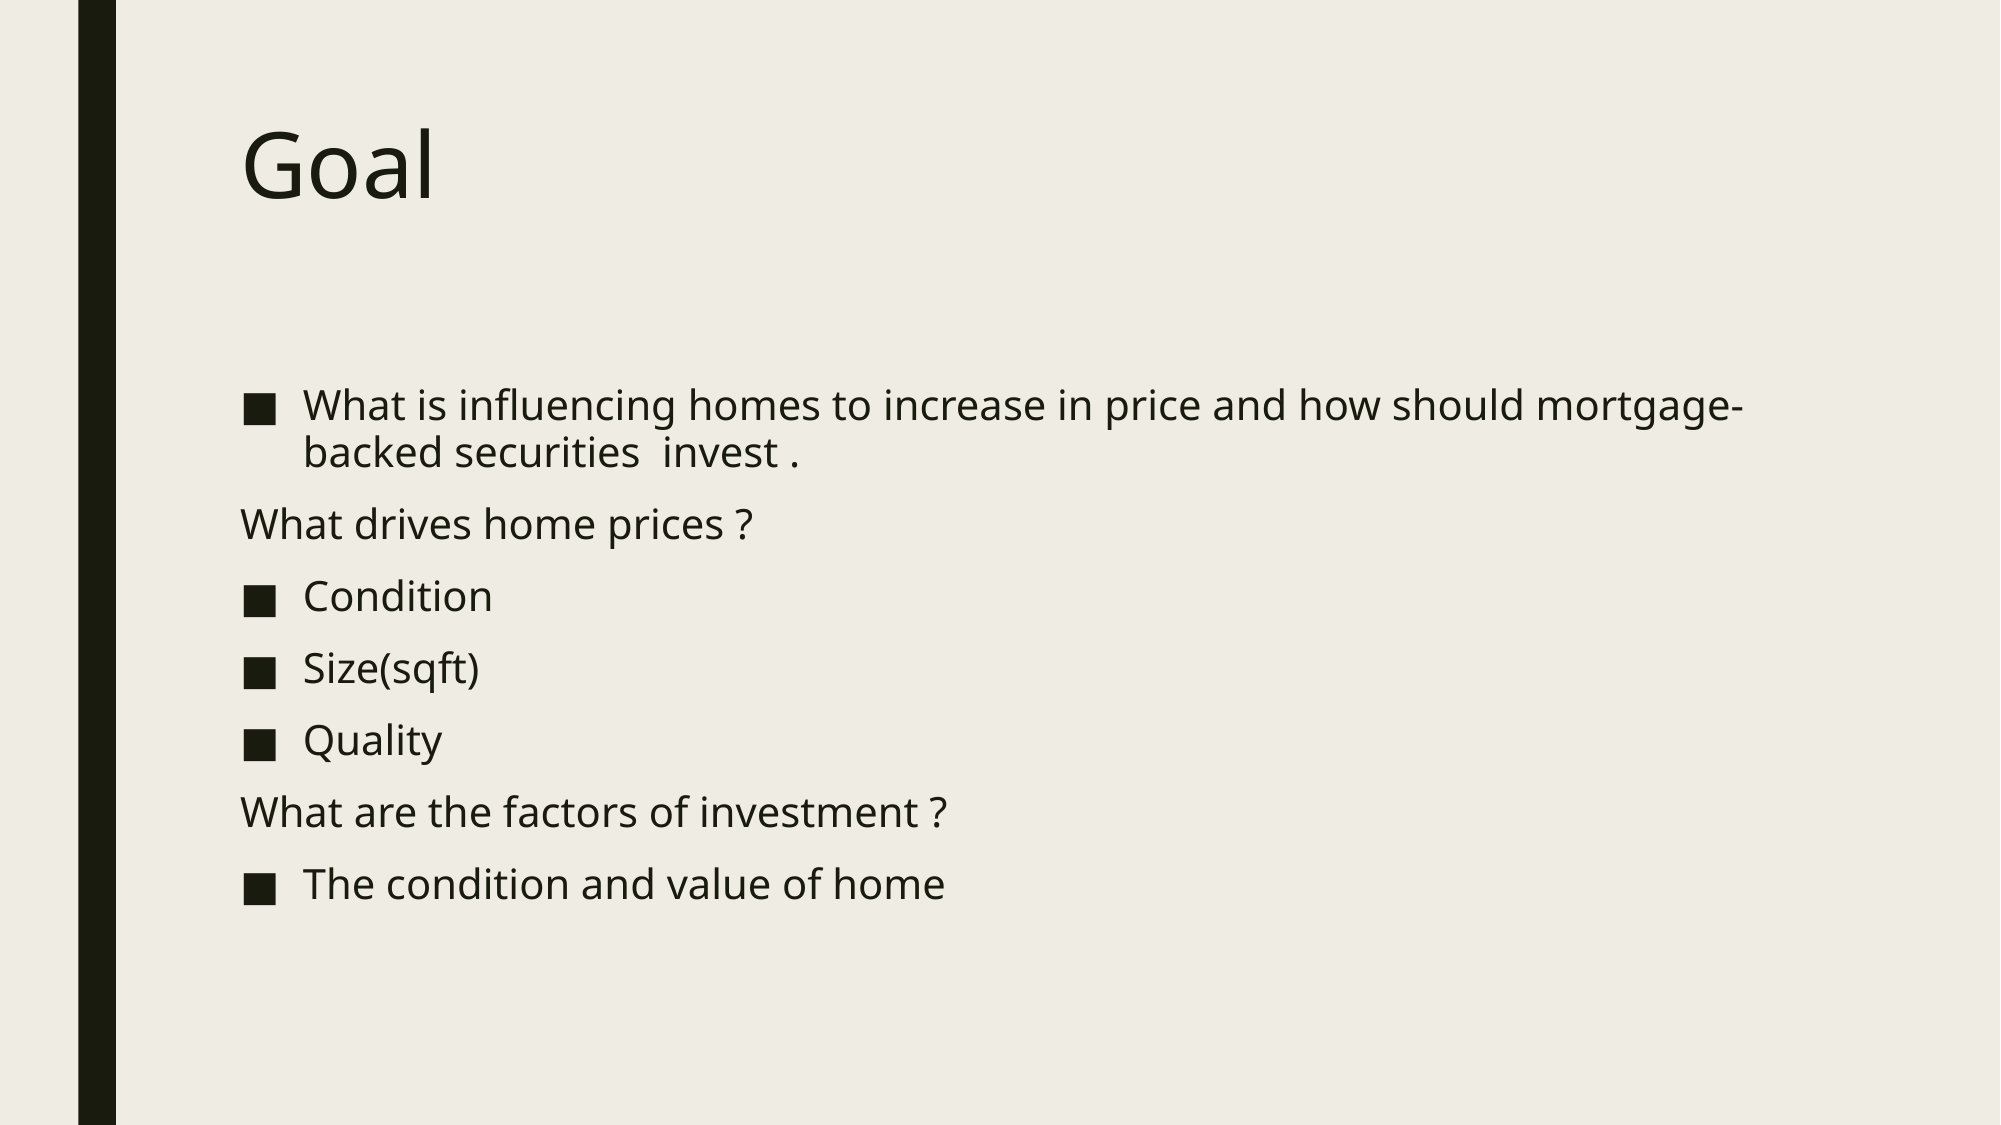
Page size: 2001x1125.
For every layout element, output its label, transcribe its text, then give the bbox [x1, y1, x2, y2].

list What is influencing homes to increase in price and how should mortgage-backed securities invest . What drives home prices ? Condition Size(sqft) Quality What are the factors of investment ? The condition and value of home [225, 375, 1800, 963]
title Goal [225, 112, 1800, 357]
